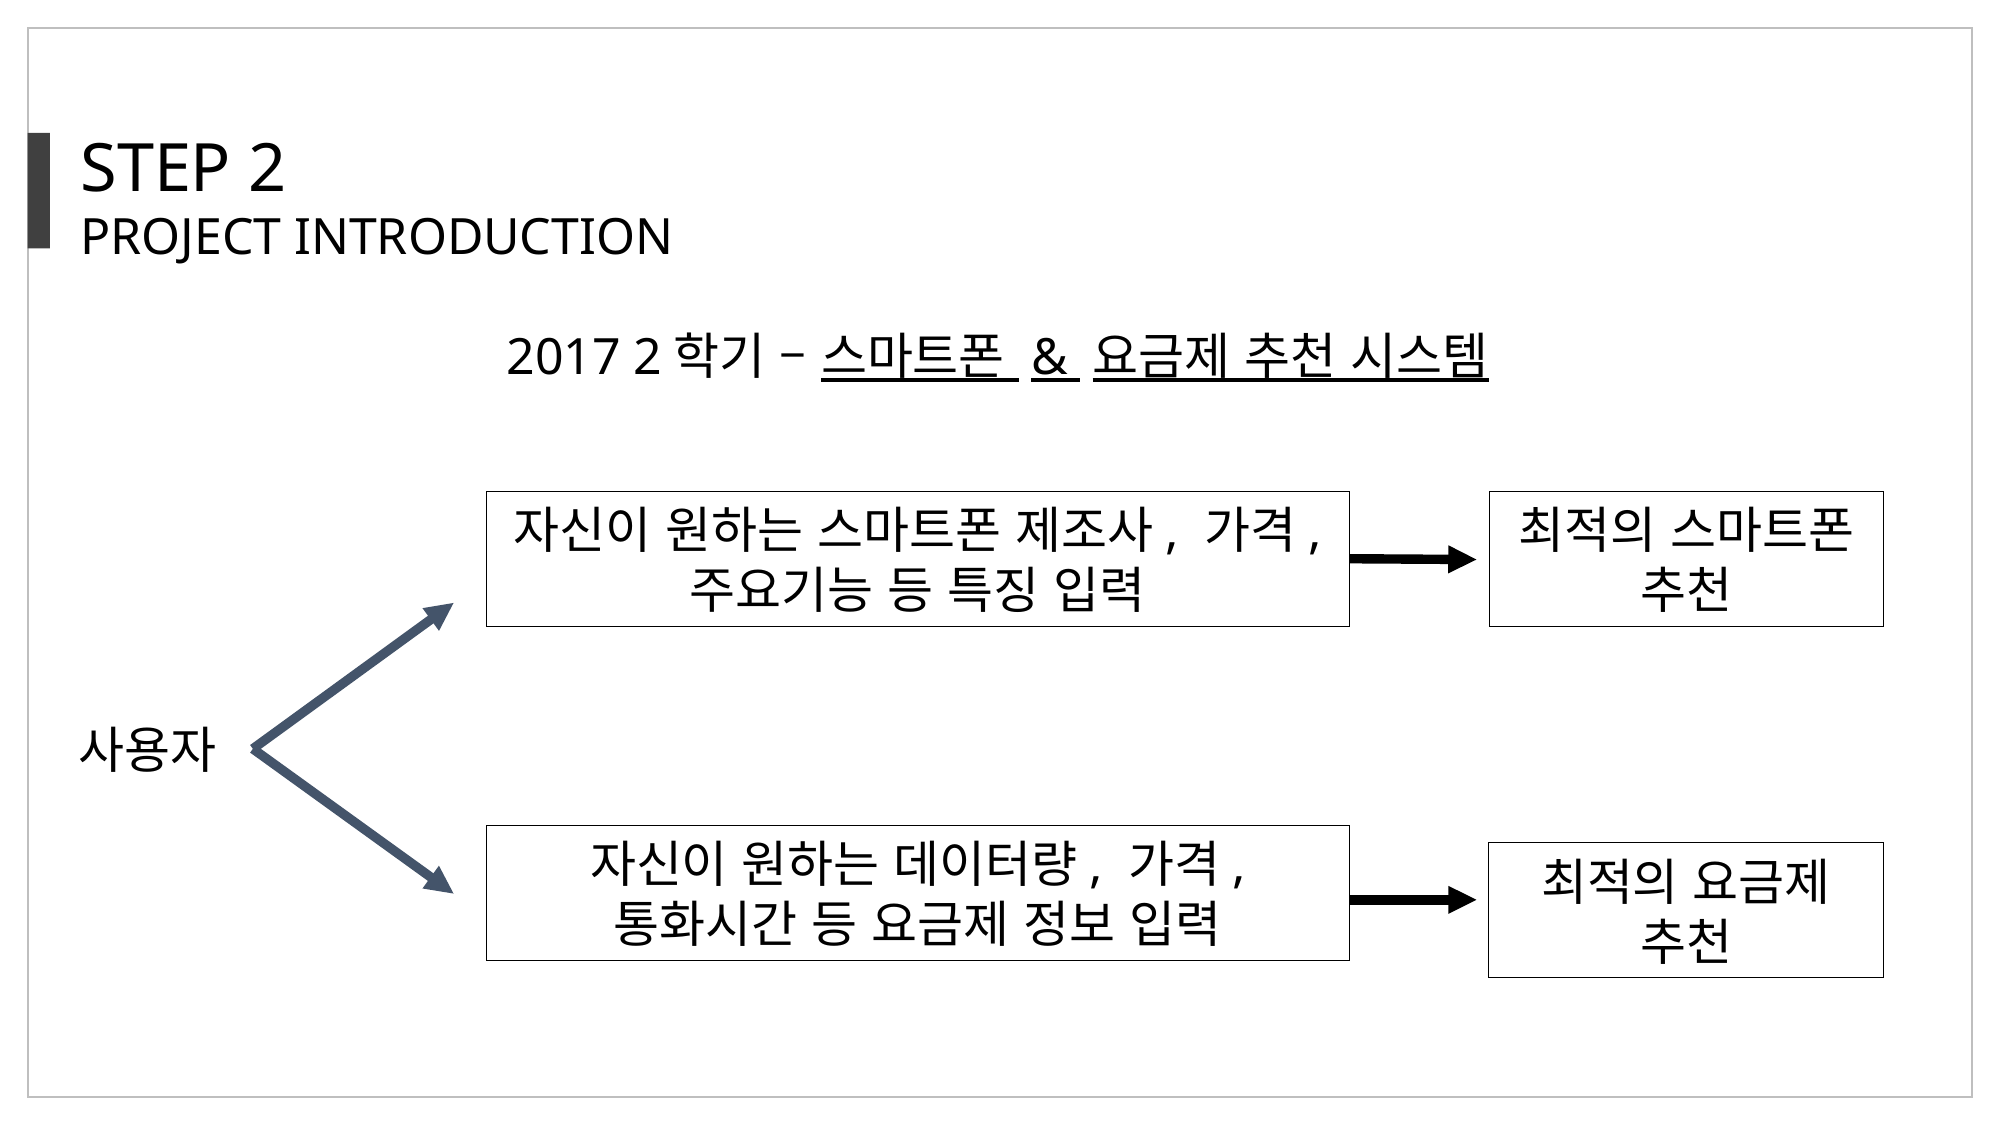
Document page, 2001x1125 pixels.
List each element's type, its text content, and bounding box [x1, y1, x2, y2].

text_box [27, 132, 51, 249]
text_box 사용자 [63, 711, 252, 787]
text_box 최적의 스마트폰 추천 [1489, 491, 1884, 627]
text_box 2017 2학기 – 스마트폰 & 요금제 추천 시스템 [491, 316, 1935, 392]
text_box STEP 2 PROJECT INTRODUCTION [65, 117, 1222, 352]
text_box 자신이 원하는 스마트폰 제조사, 가격, 주요기능 등 특징 입력 [486, 491, 1350, 627]
text_box 최적의 요금제 추천 [1488, 842, 1884, 978]
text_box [252, 749, 454, 894]
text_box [252, 602, 454, 749]
text_box [27, 27, 1973, 1098]
text_box 자신이 원하는 데이터량, 가격, 통화시간 등 요금제 정보 입력 [486, 825, 1350, 961]
